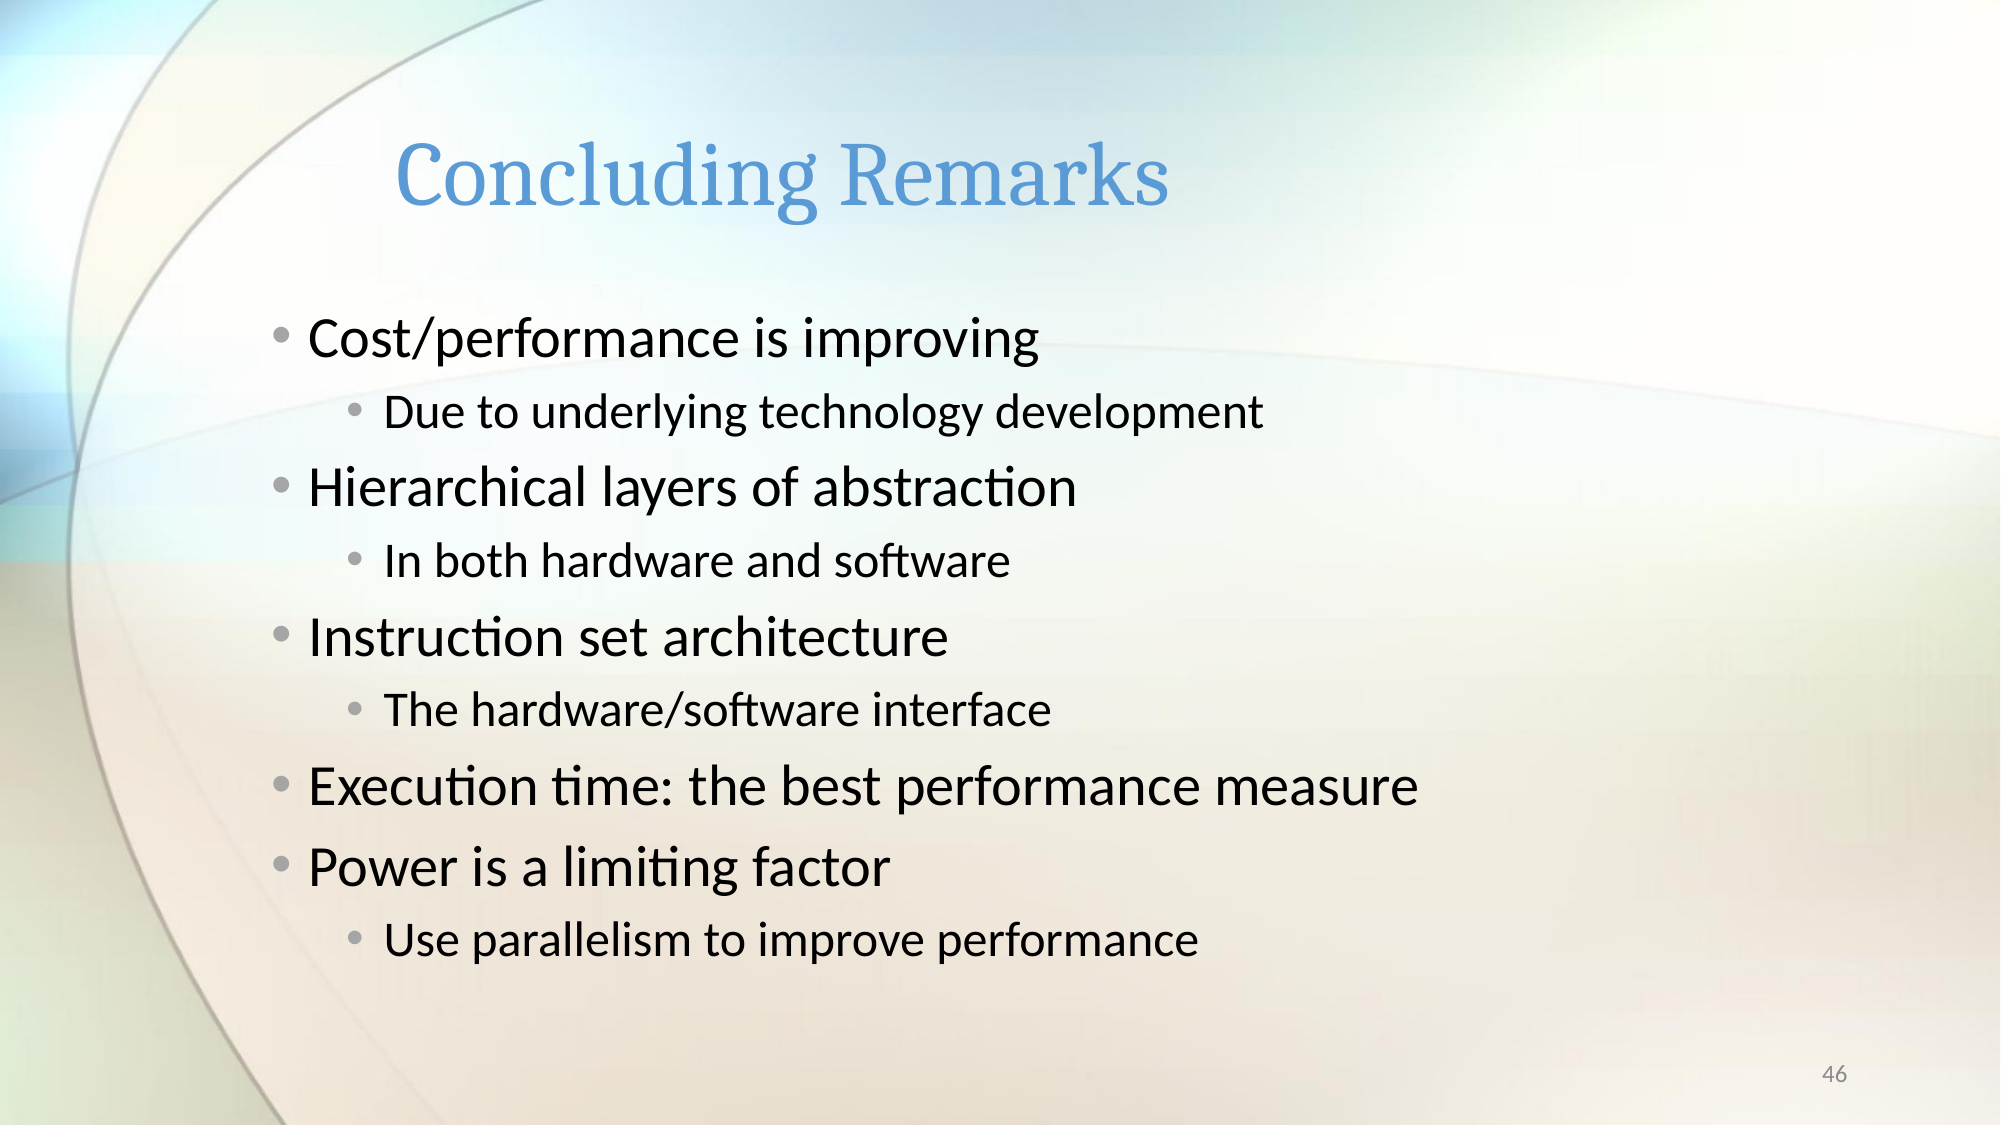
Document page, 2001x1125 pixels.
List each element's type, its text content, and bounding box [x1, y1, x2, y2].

title Concluding Remarks [381, 59, 1863, 278]
list Cost/performance is improving Due to underlying technology development Hierarchical layers of abstraction In both hardware and software Instruction set architecture The hardware/software interface Execution time: the best performance measure Power is a limiting factor Use parallelism to improve performance [256, 299, 1863, 1014]
slide_number 46 [1325, 1042, 1863, 1103]
picture [0, 0, 2001, 1125]
